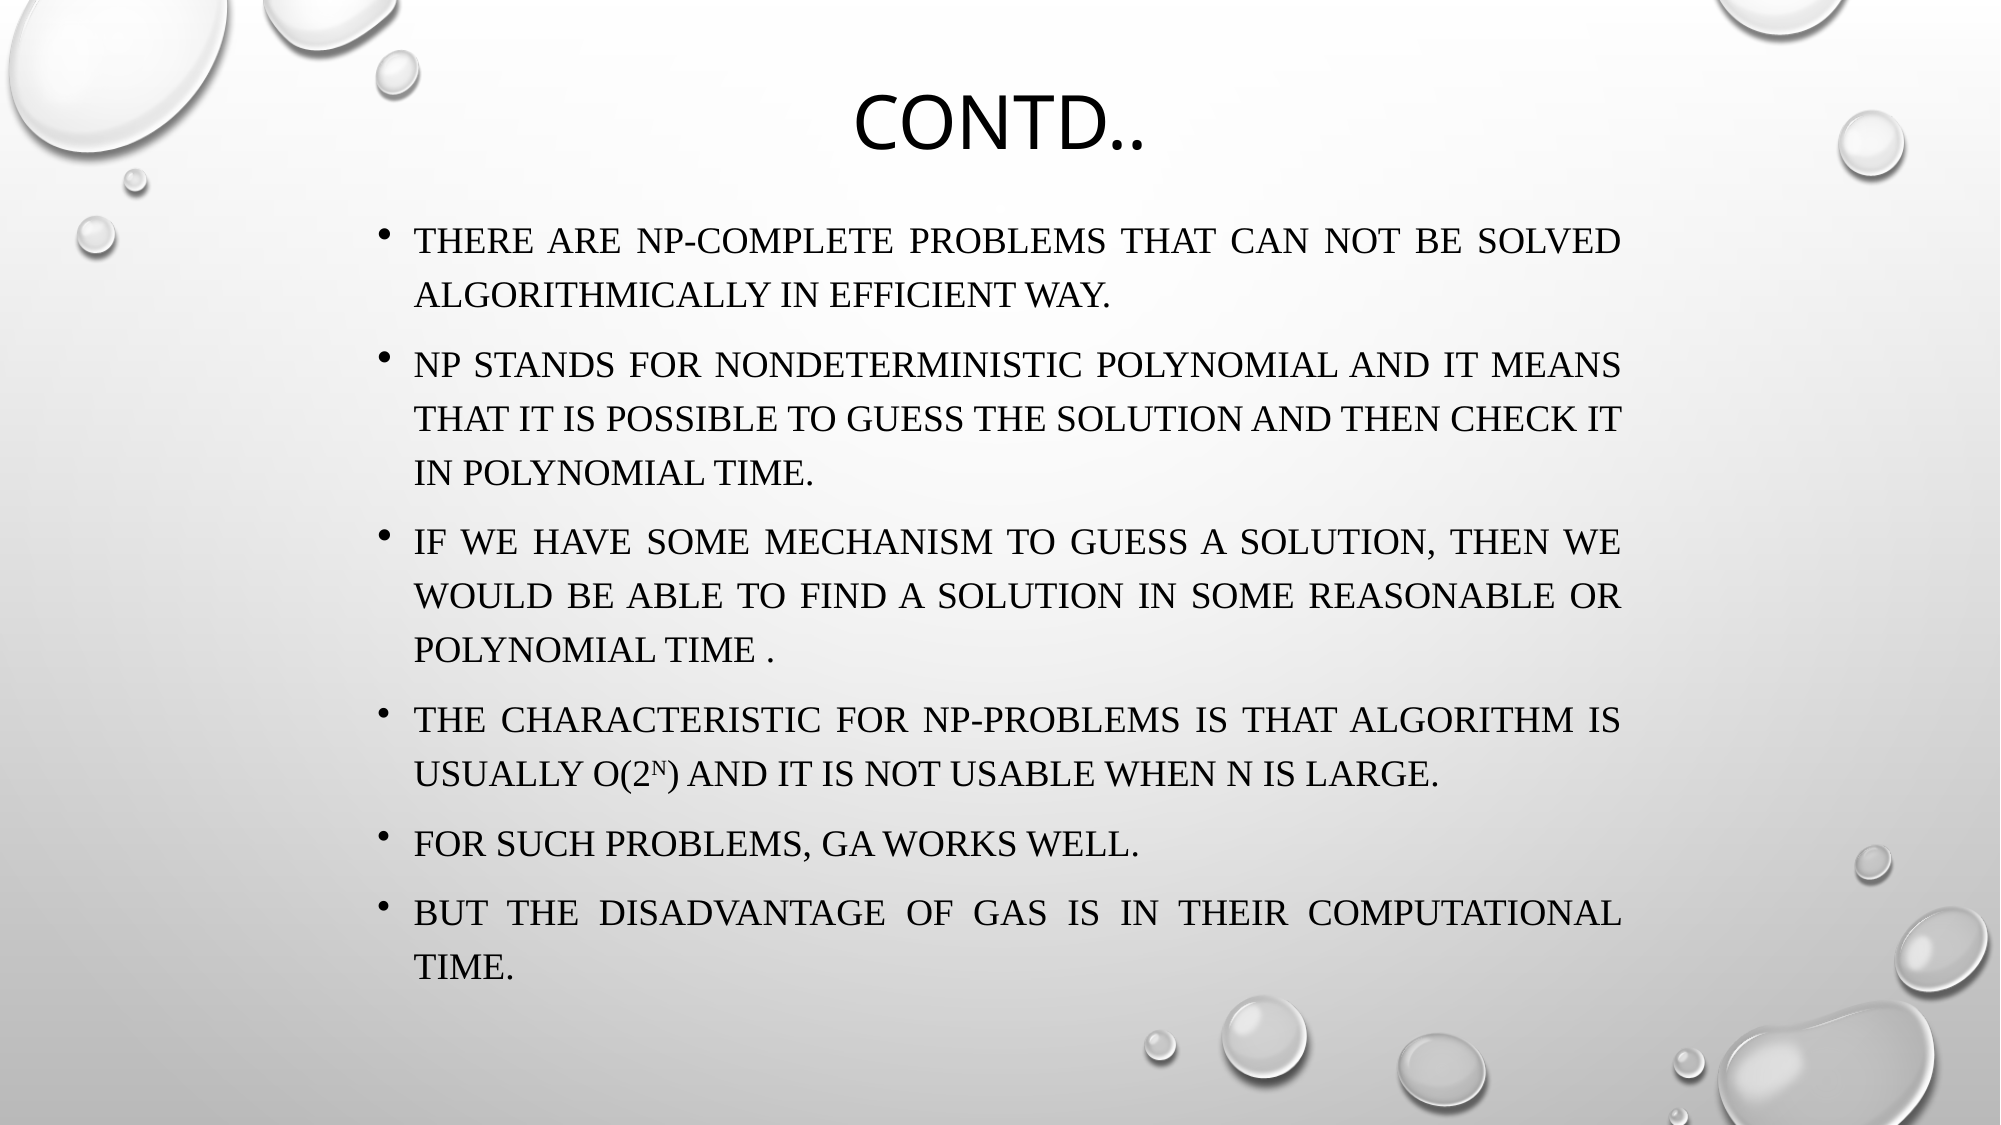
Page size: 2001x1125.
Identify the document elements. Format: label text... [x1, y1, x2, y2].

picture [0, 0, 2000, 1125]
list There are NP-complete problems that can not be solved algorithmically in efficient way. NP stands for nondeterministic polynomial and it means that it is possible to guess the solution and then check it in polynomial time. If we have some mechanism to guess a solution, then we would be able to find a solution in some reasonable or polynomial time . The characteristic for NP-problems is that algorithm is usually O(2n) and it is not usable when n is large. For such problems, GA works well. But the disadvantage of GAs is in their computational time. [362, 200, 1638, 1000]
title Contd.. [362, 75, 1638, 175]
